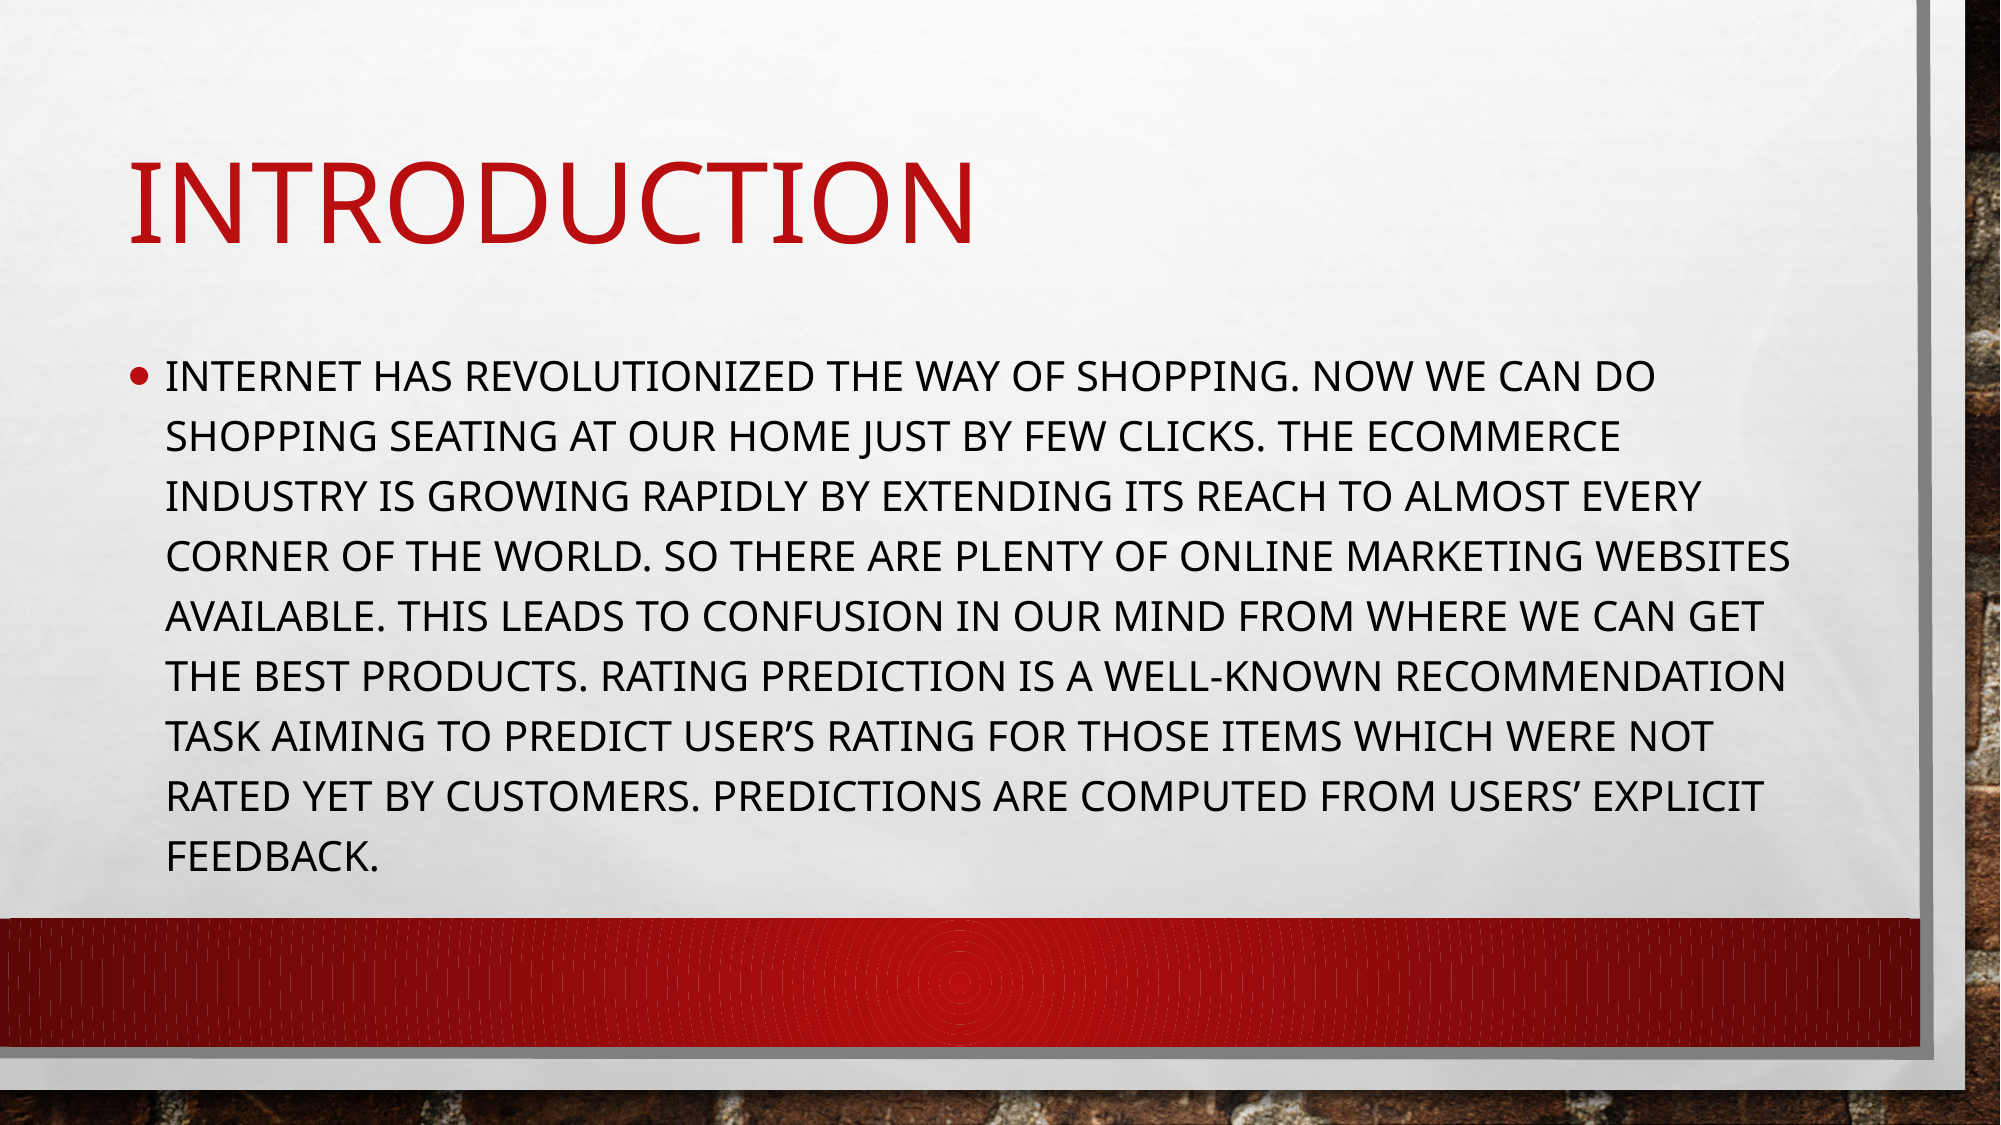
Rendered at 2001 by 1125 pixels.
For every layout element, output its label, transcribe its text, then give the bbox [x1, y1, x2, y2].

list Internet has revolutionized the way of shopping. Now we can do shopping seating at our home just by few clicks. The ecommerce industry is growing rapidly by extending its reach to almost every corner of the world. So there are plenty of online marketing websites available. This leads to confusion in our mind from where we can get the best products. Rating prediction is a well-known recommendation task aiming to predict user’s rating for those items which were not rated yet by customers. Predictions are computed from users’ explicit feedback. [112, 338, 1818, 882]
title introduction [112, 112, 1818, 302]
picture [0, 0, 2000, 1125]
